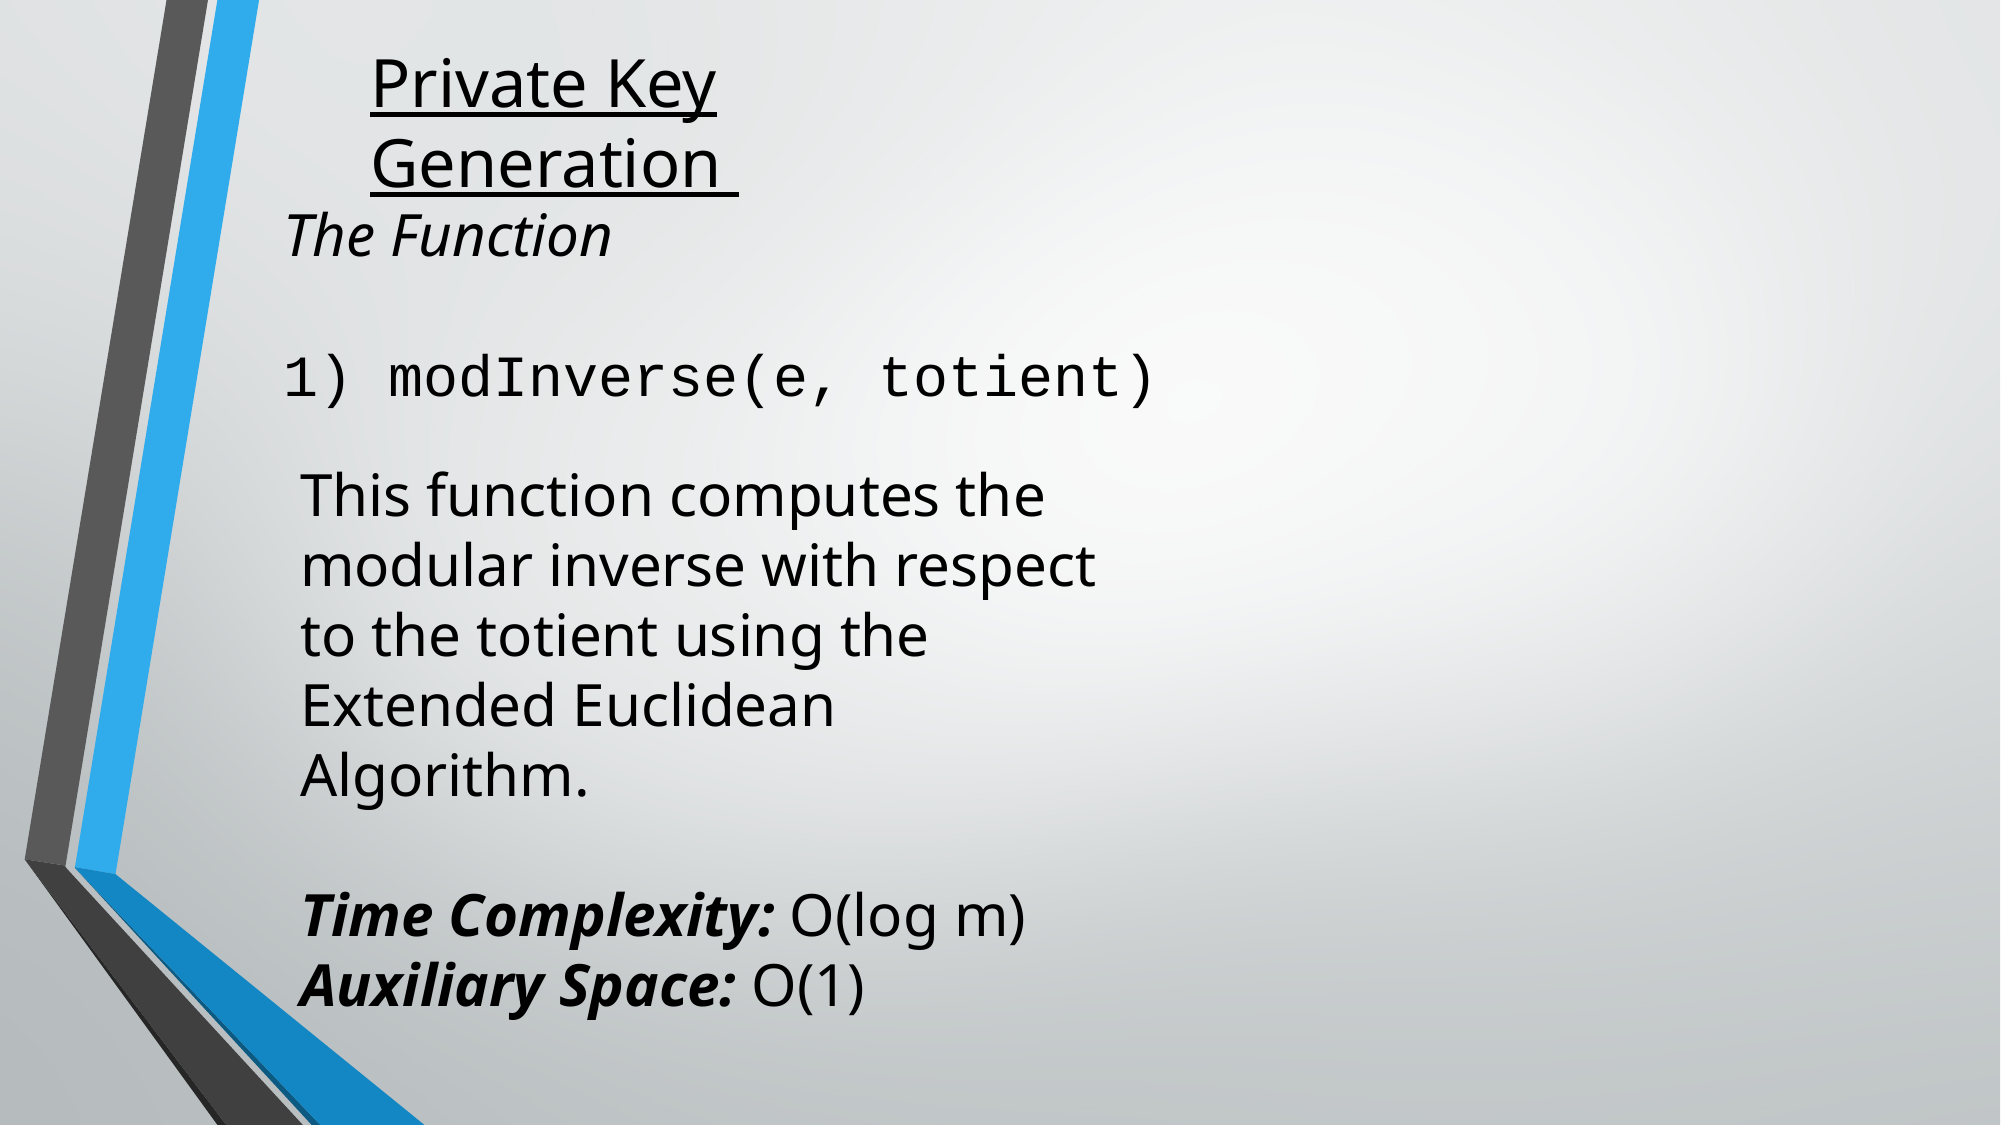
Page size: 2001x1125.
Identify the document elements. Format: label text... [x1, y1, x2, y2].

text_box The Function 1) modInverse(e, totient) [268, 190, 1187, 486]
text_box This function computes the modular inverse with respect to the totient using the Extended Euclidean Algorithm. Time Complexity: O(log m) Auxiliary Space: O(1) [285, 450, 1135, 1096]
text_box Private Key Generation [355, 33, 1037, 190]
